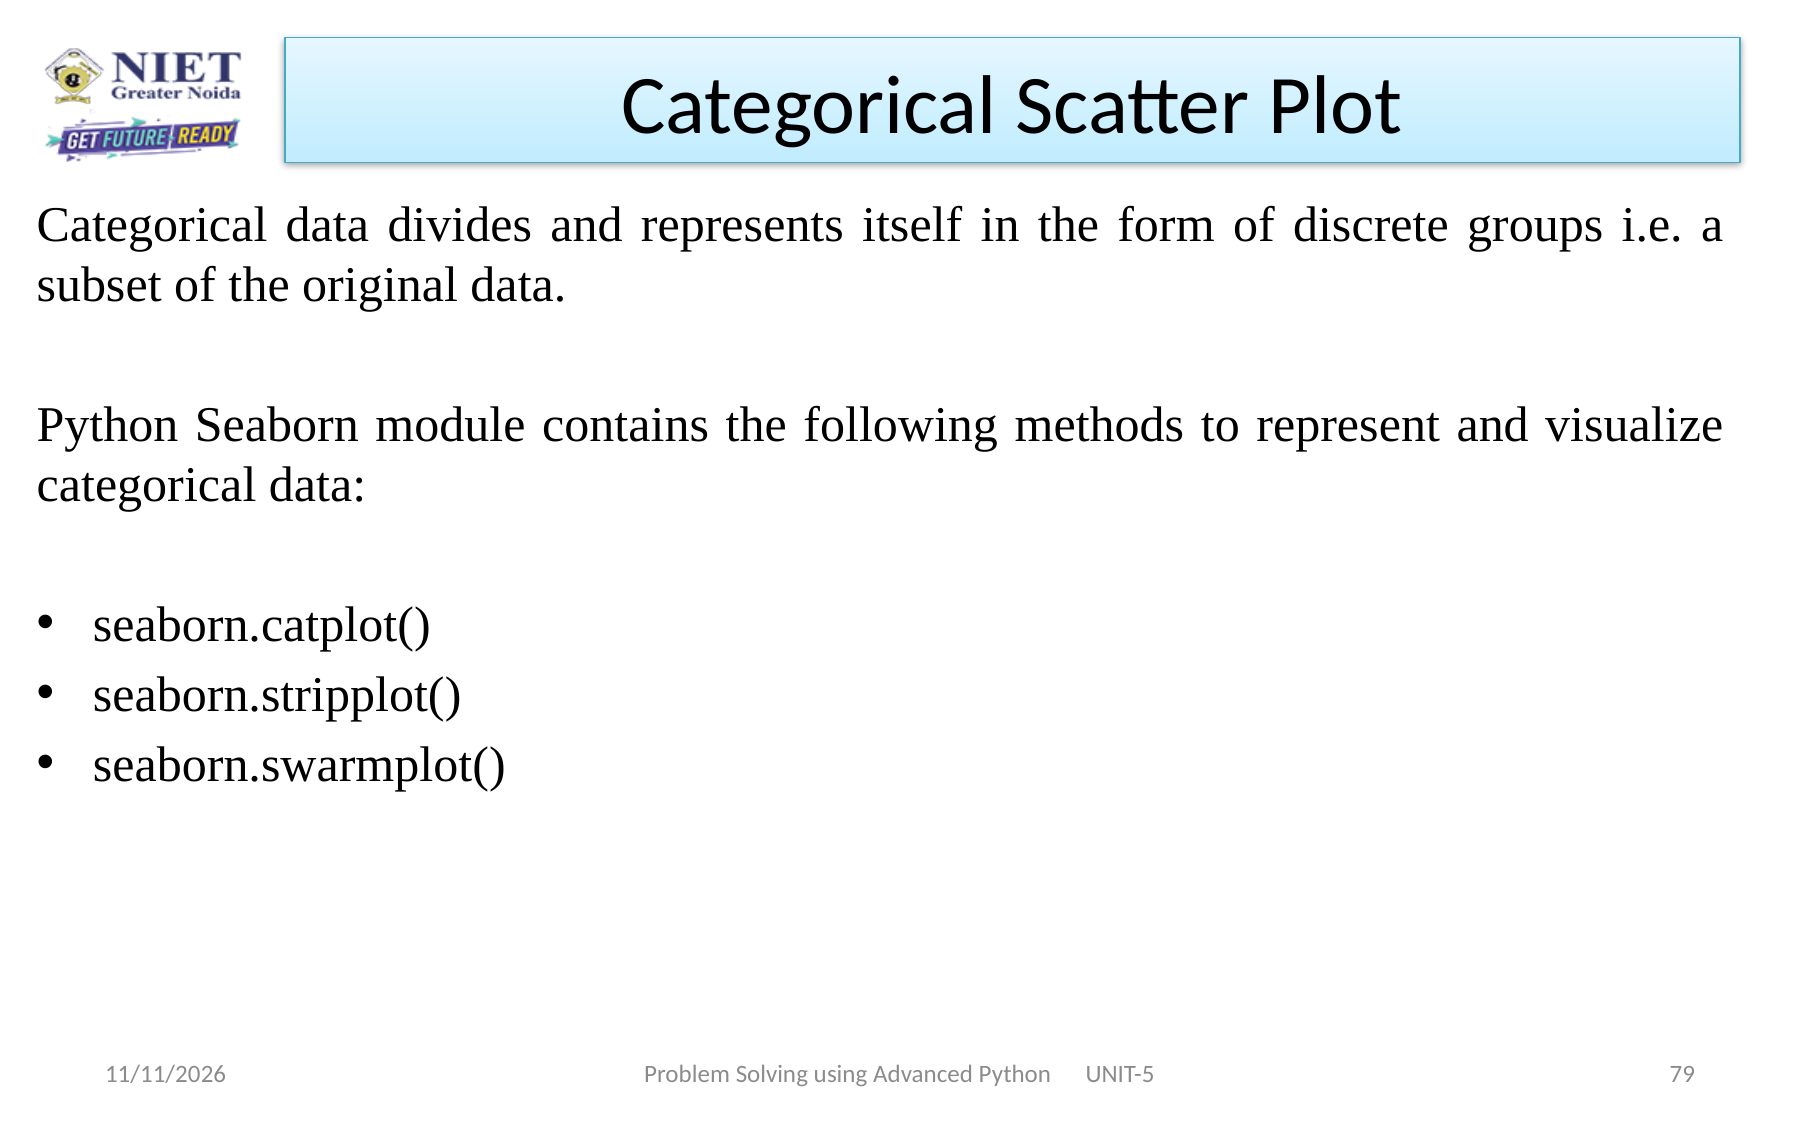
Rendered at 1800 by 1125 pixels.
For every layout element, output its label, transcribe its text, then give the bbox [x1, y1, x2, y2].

picture [0, 37, 286, 172]
slide_number 79 [1290, 1042, 1710, 1103]
footer Problem Solving using Advanced Python UNIT-5 [615, 1042, 1185, 1103]
list Categorical data divides and represents itself in the form of discrete groups i.e. a subset of the original data. Python Seaborn module contains the following methods to represent and visualize categorical data: seaborn.catplot() seaborn.stripplot() seaborn.swarmplot() [21, 184, 1740, 1113]
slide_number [90, 1042, 510, 1103]
text_box Categorical Scatter Plot [287, 37, 1741, 163]
